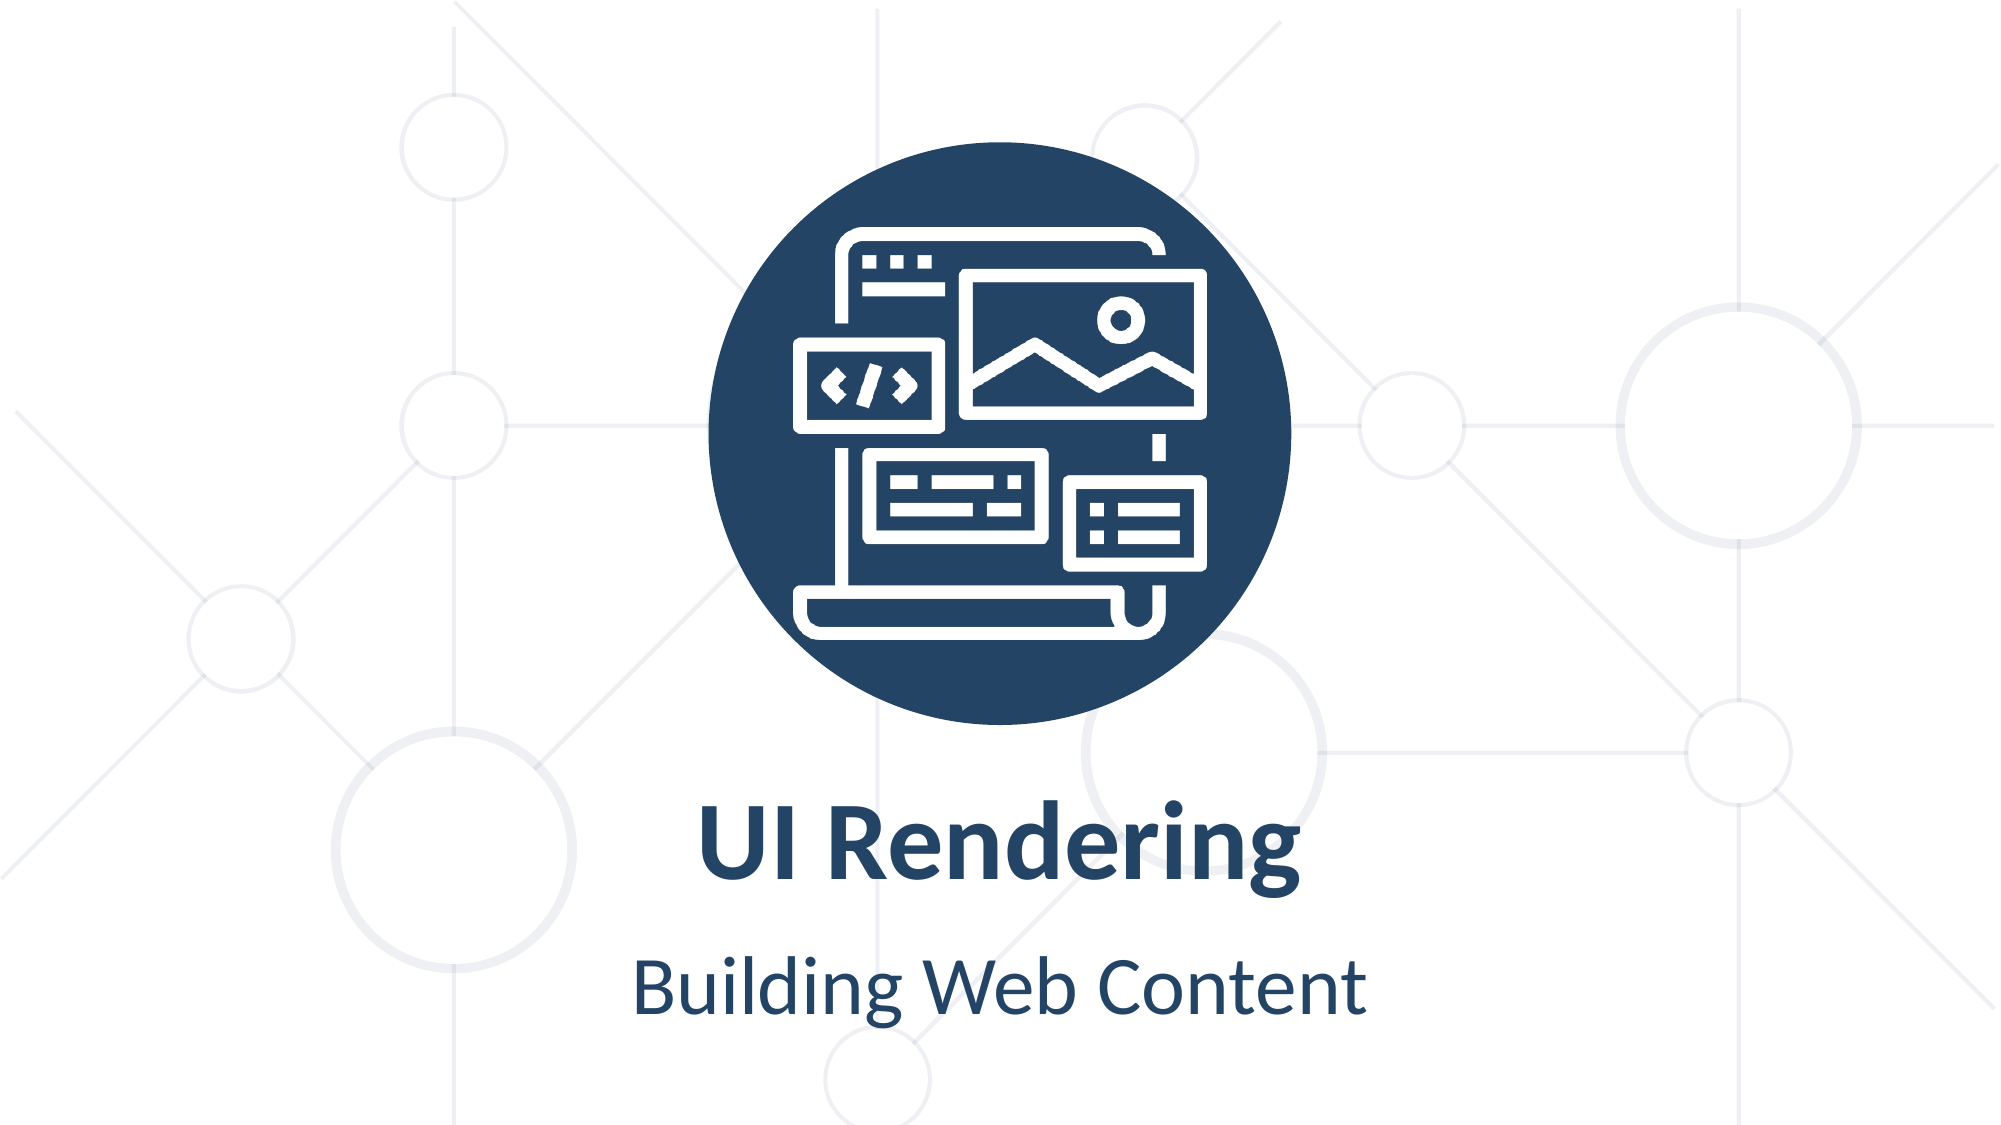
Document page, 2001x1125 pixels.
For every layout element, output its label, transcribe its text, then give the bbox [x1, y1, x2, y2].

title UI Rendering [100, 771, 1900, 898]
subtitle Building Web Content [100, 916, 1900, 1043]
picture [793, 226, 1207, 640]
